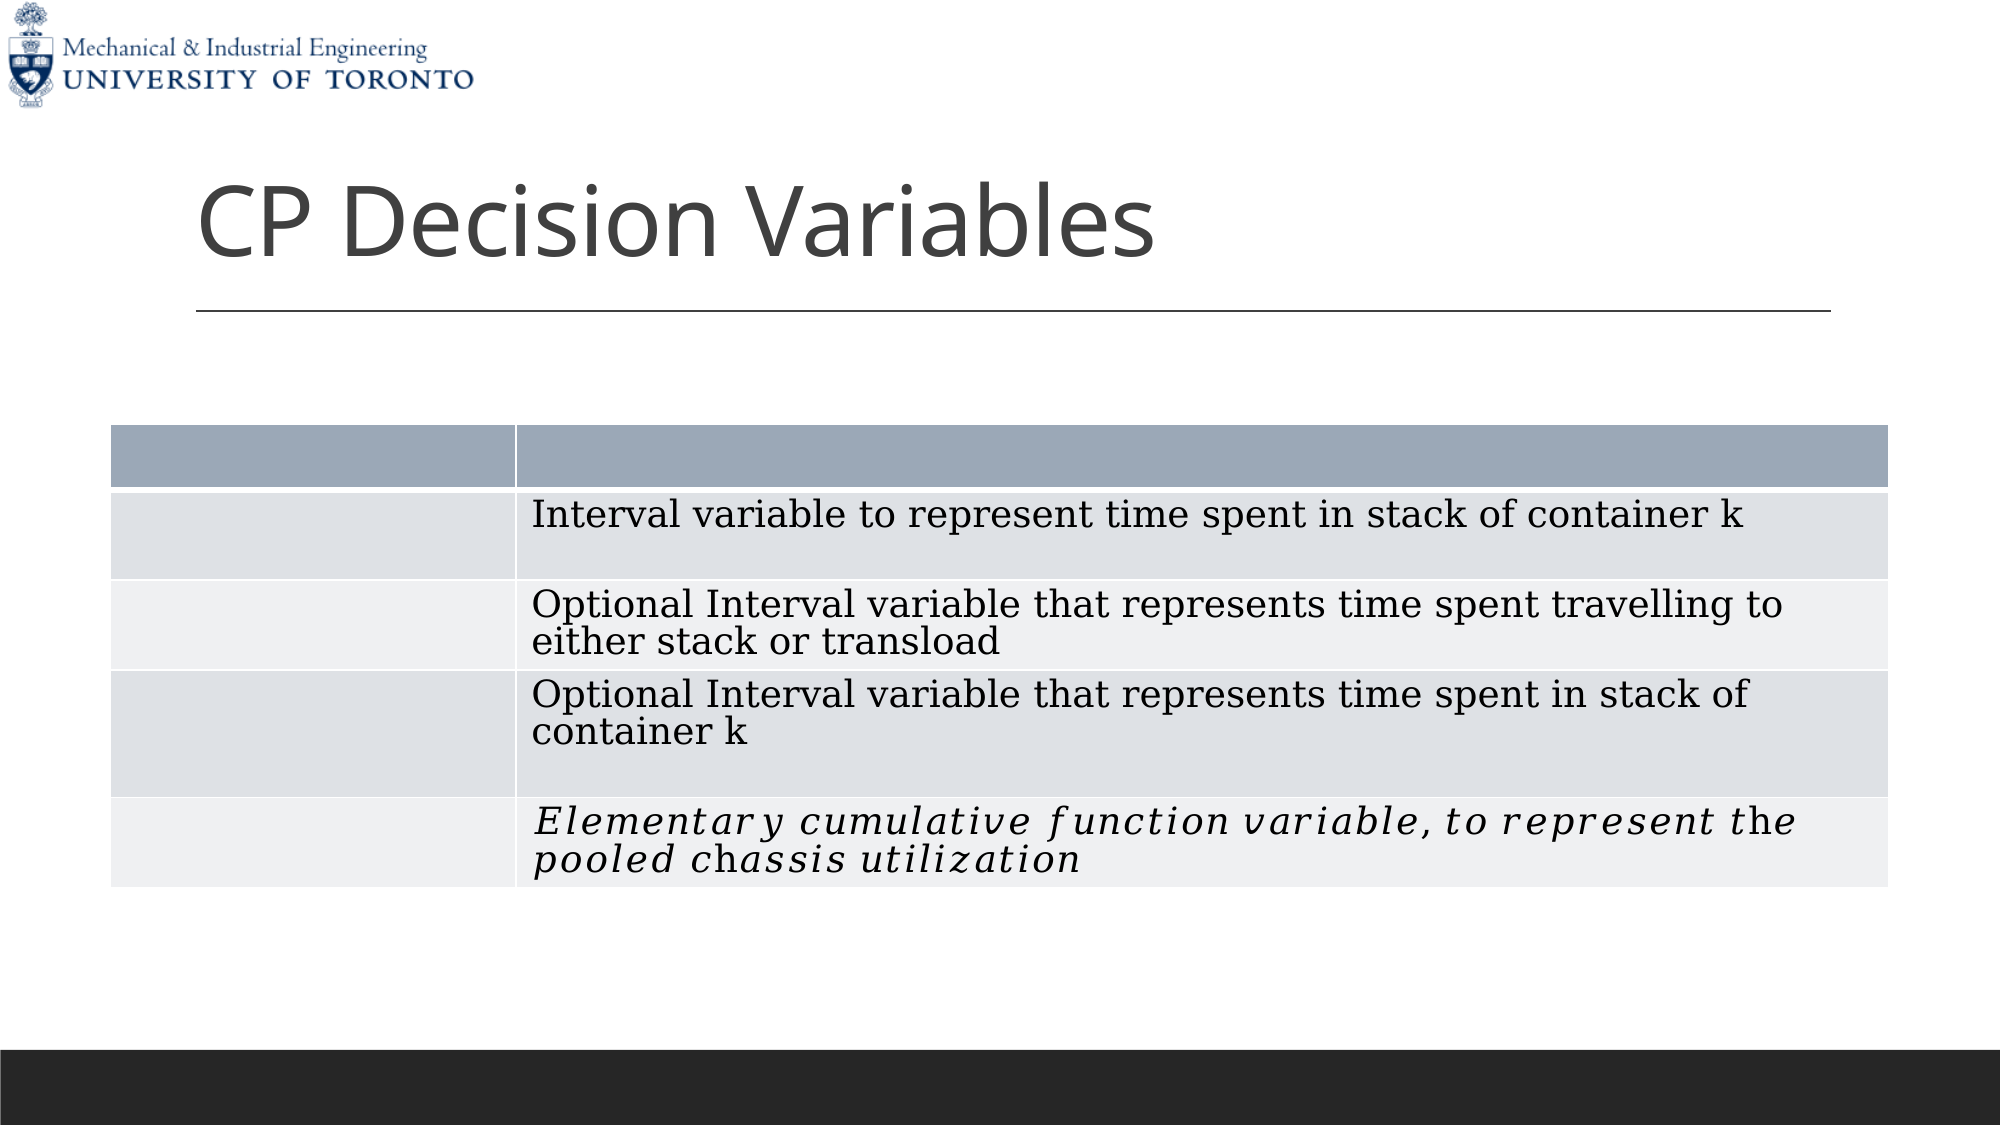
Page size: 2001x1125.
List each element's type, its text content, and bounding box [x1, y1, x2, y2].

picture [0, 0, 482, 111]
title CP Decision Variables [180, 47, 1830, 285]
